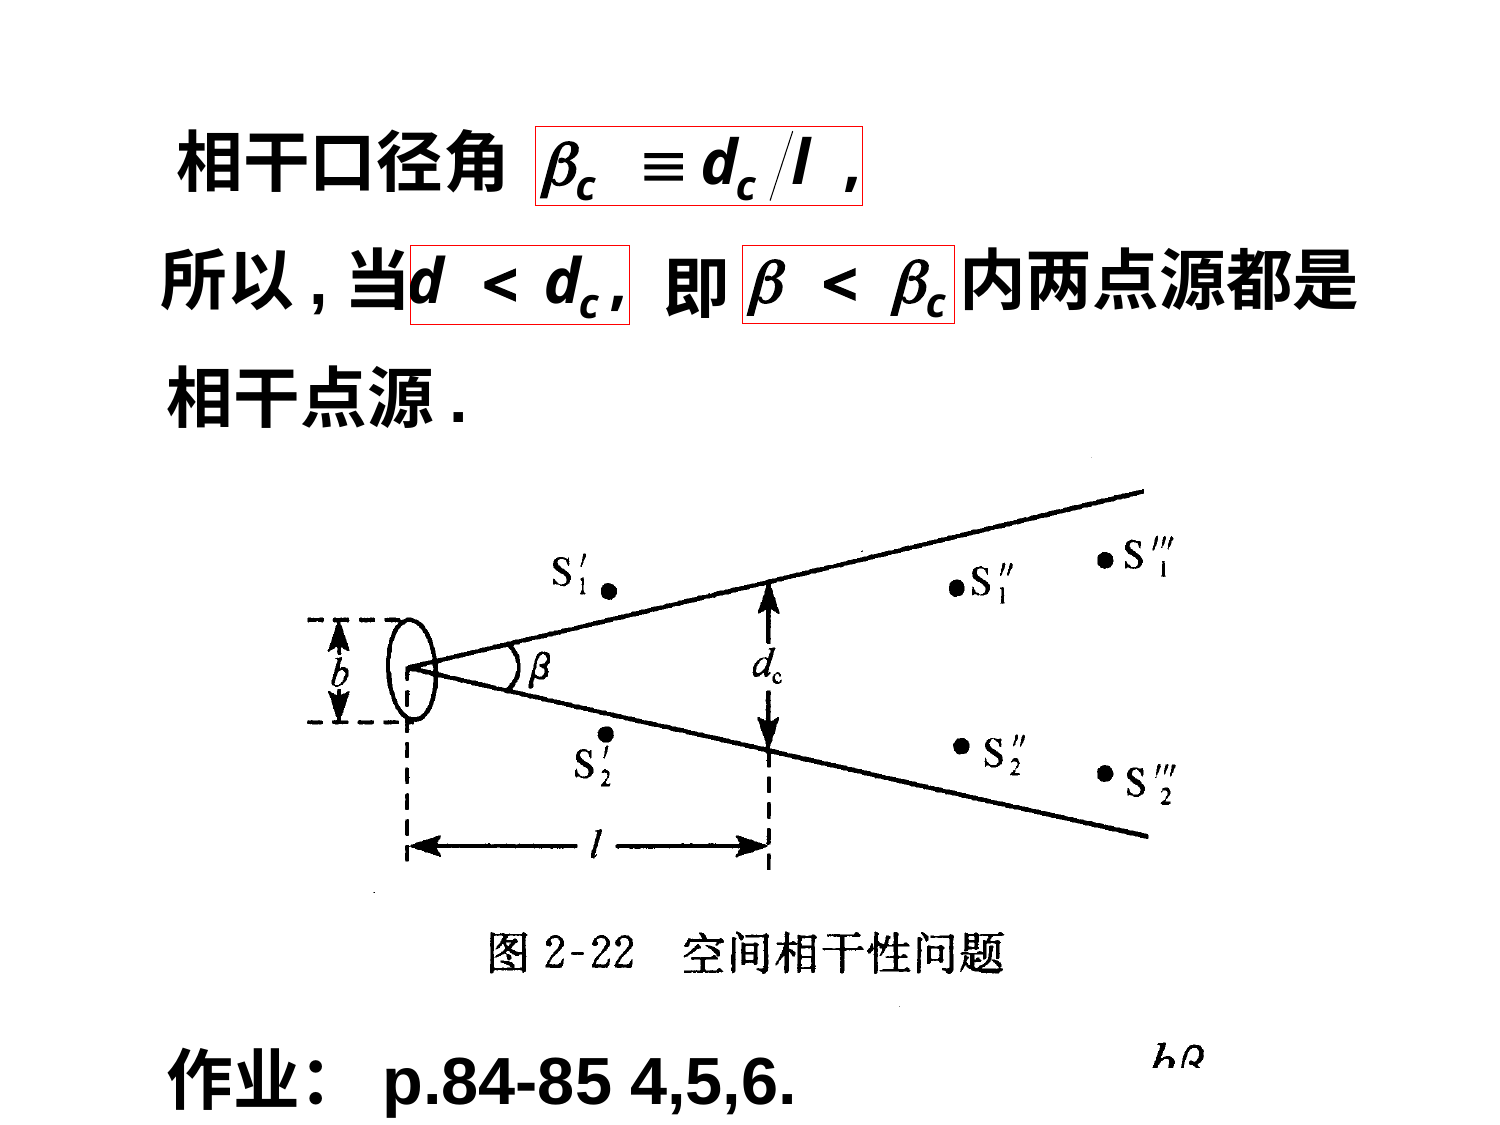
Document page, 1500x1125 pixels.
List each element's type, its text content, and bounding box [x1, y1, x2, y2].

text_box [410, 244, 630, 325]
text_box 即 [648, 237, 761, 333]
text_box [742, 244, 955, 324]
text_box 相干点源. [152, 348, 502, 444]
text_box 所以,当 [145, 230, 441, 325]
text_box 内两点源都是 [944, 230, 1390, 325]
text_box 相干口径角 [161, 112, 541, 208]
picture [300, 432, 1232, 1068]
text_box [535, 126, 863, 206]
text_box 作业：p.84-85 4,5,6. [151, 1030, 812, 1125]
